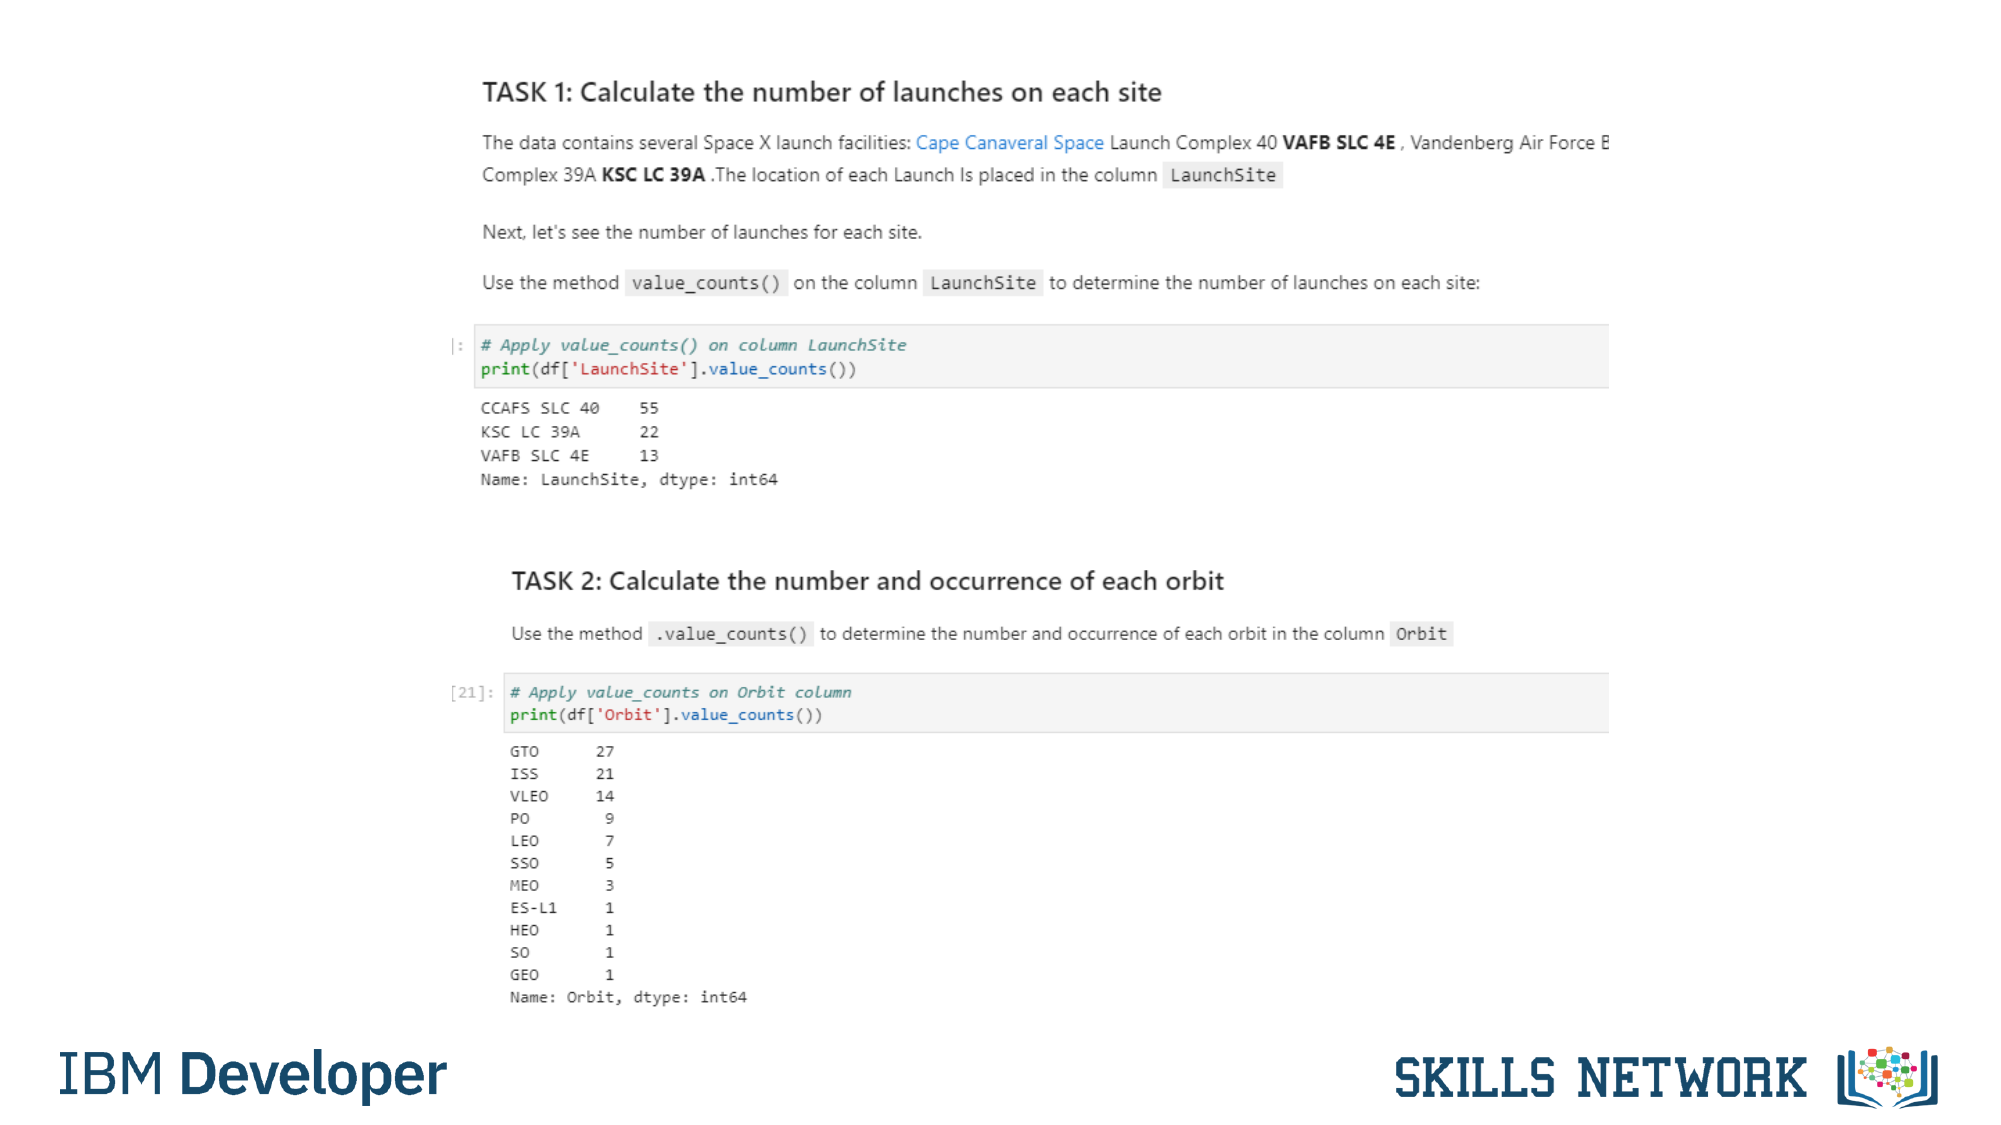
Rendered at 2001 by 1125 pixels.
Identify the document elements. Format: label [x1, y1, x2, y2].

picture [1390, 1045, 1945, 1111]
picture [55, 1045, 459, 1108]
picture [452, 527, 1609, 1017]
picture [452, 57, 1609, 502]
